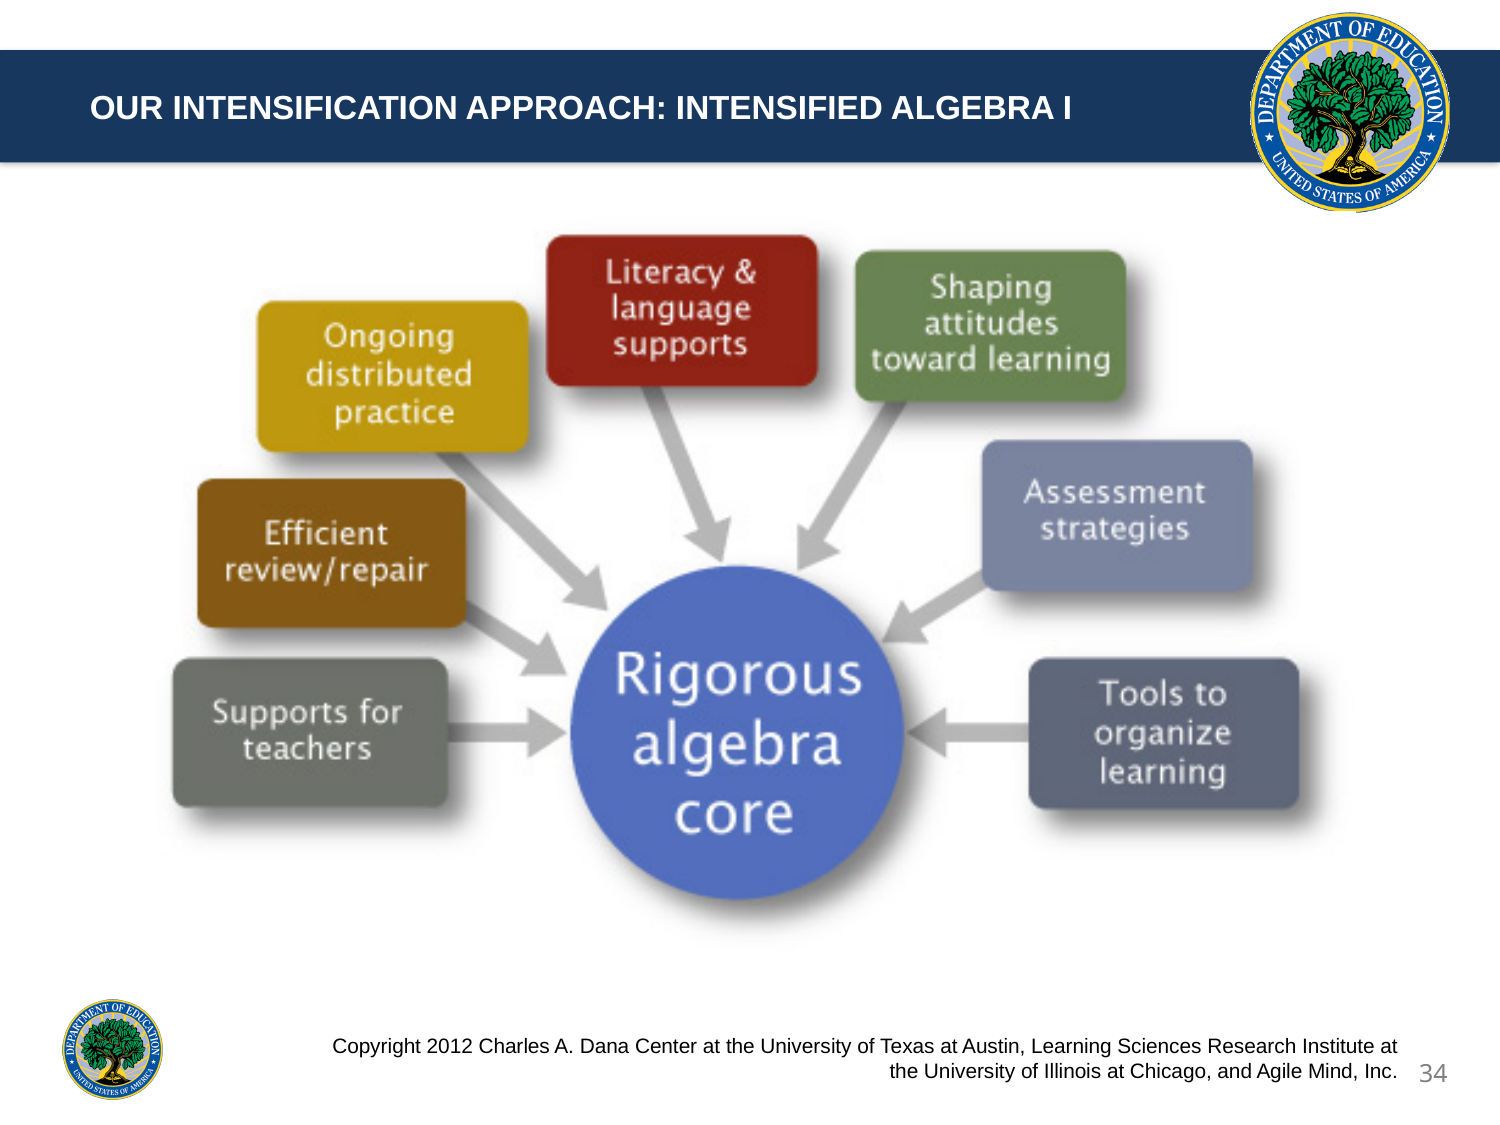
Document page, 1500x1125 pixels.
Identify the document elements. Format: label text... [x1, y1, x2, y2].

text_box Copyright 2012 Charles A. Dana Center at the University of Texas at Austin, Learning Sciences Research Institute at the University of Illinois at Chicago, and Agile Mind, Inc. [287, 1024, 1413, 1090]
picture [124, 12, 1450, 960]
text_box 34 [1324, 1049, 1463, 1099]
text_box Our intensification approach: intensified algebra I [74, 50, 1113, 163]
picture [62, 999, 163, 1100]
